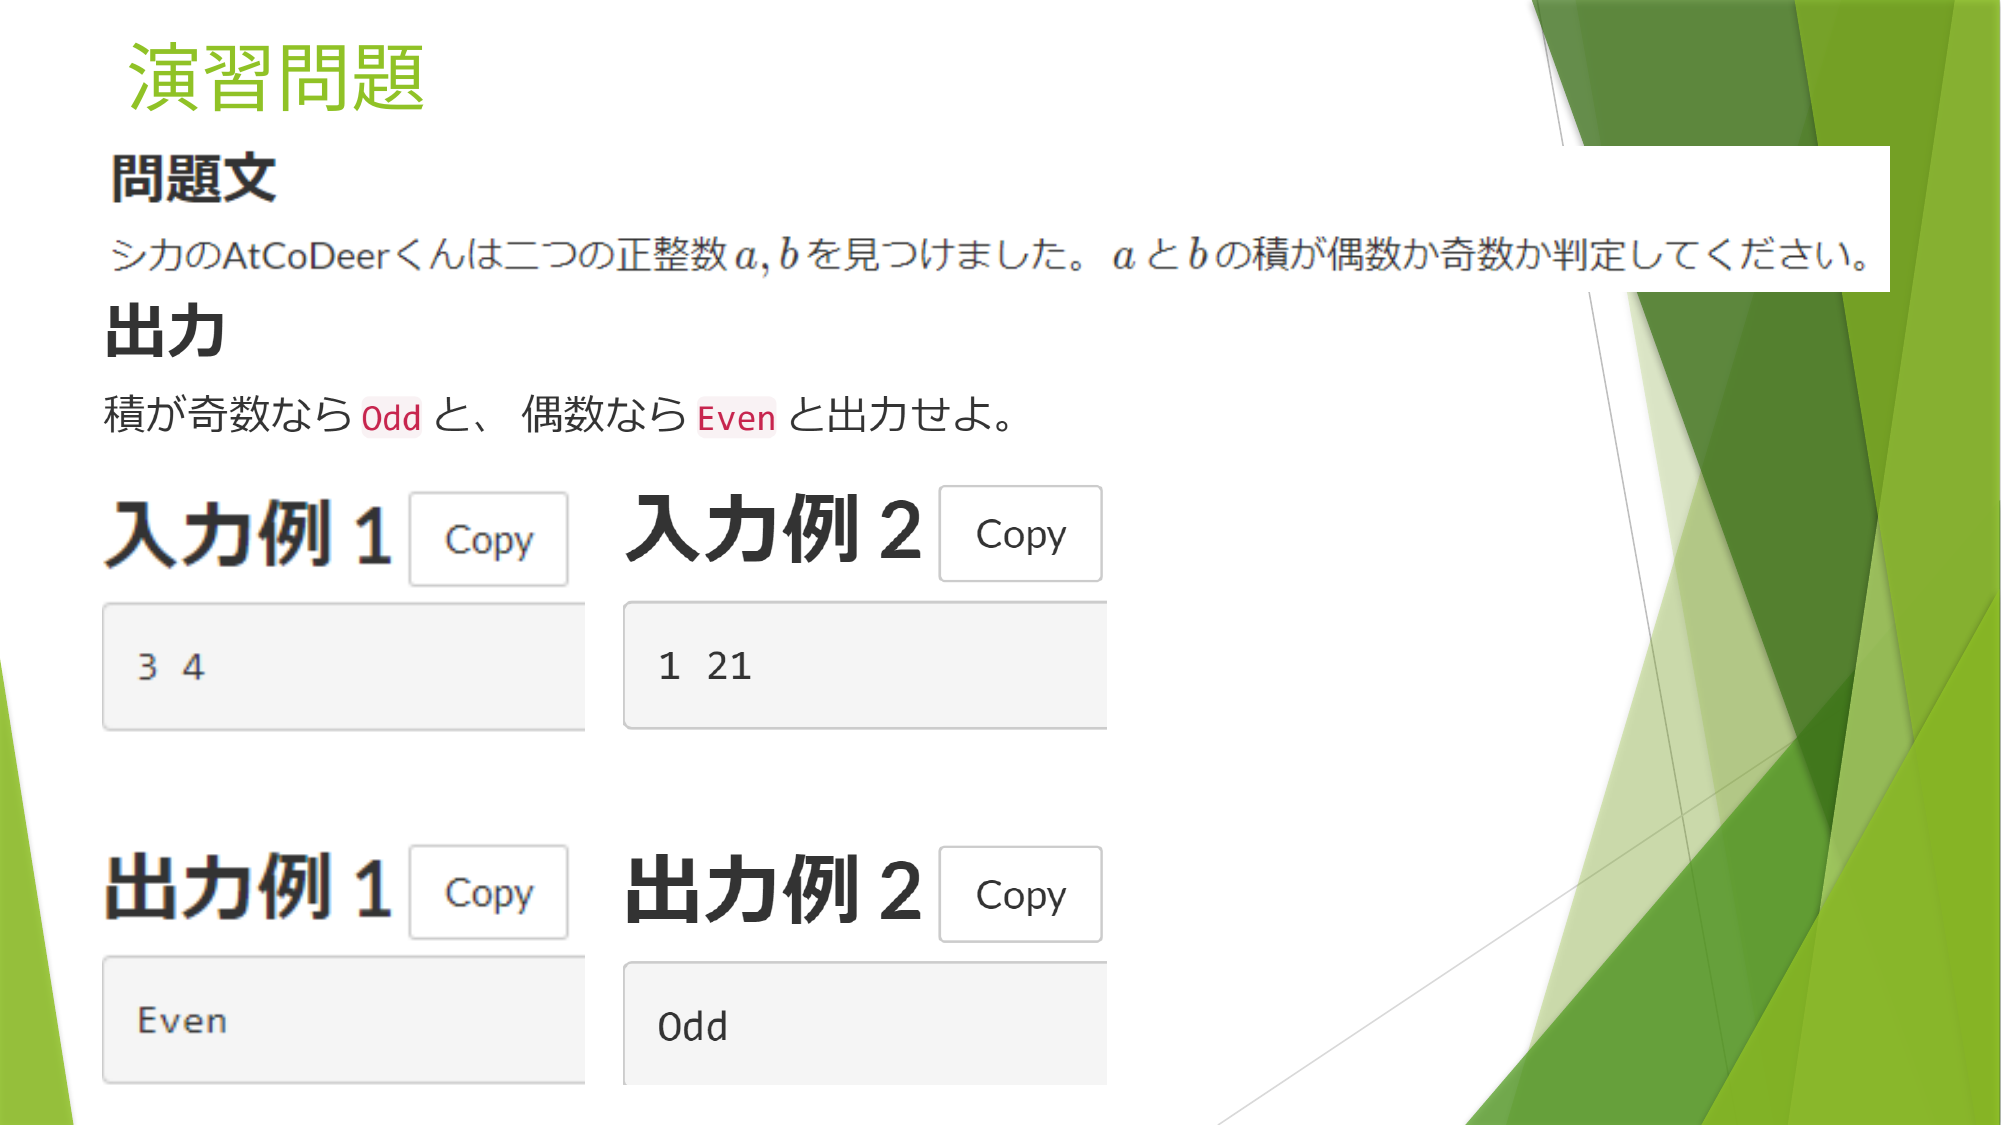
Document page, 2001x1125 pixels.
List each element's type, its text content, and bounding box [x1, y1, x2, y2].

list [102, 146, 1891, 292]
picture [94, 290, 1024, 458]
title 演習問題 [111, 22, 1522, 146]
picture [622, 482, 1108, 1086]
picture [101, 482, 585, 1103]
